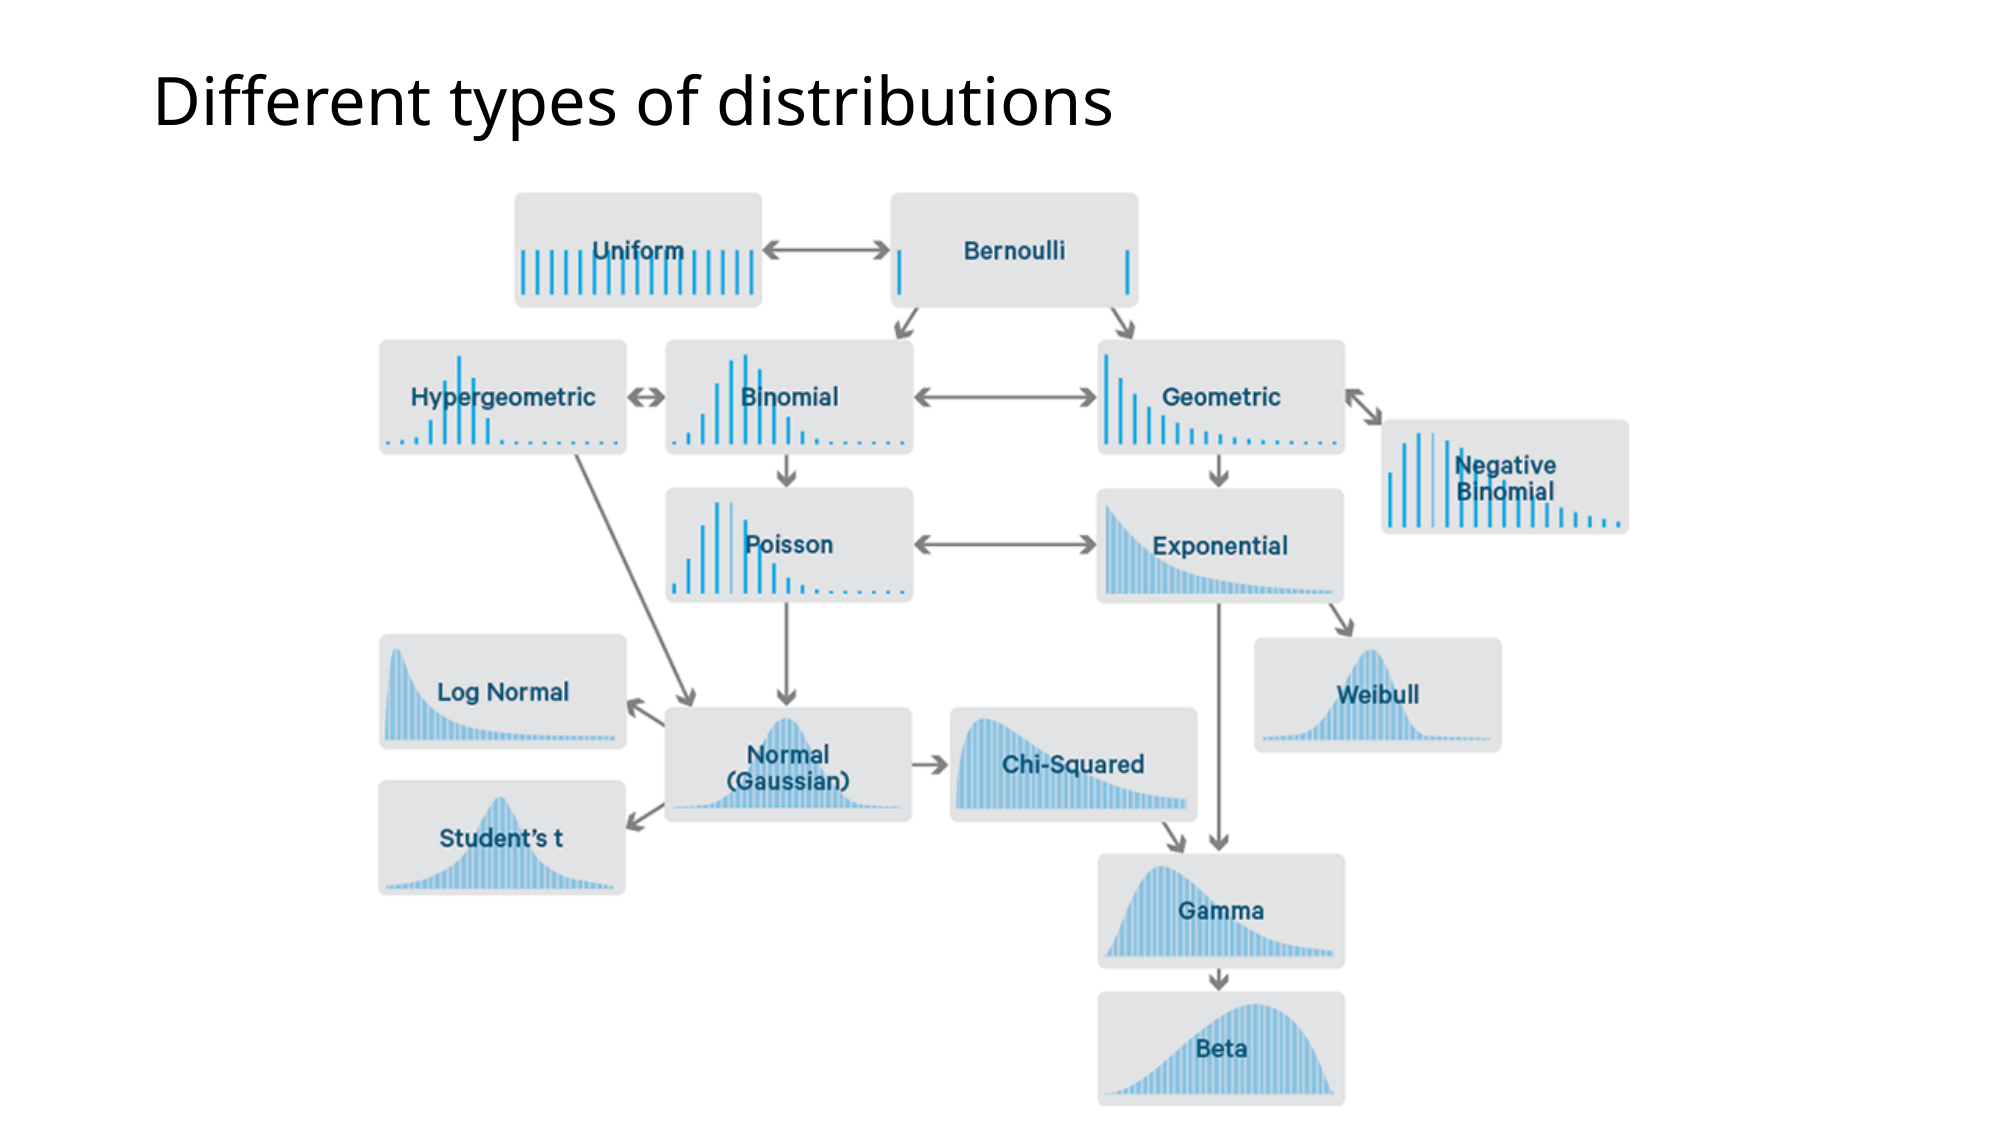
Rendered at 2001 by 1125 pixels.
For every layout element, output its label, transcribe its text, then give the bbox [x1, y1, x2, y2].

picture [344, 182, 1656, 1125]
title Different types of distributions [137, 59, 1863, 148]
